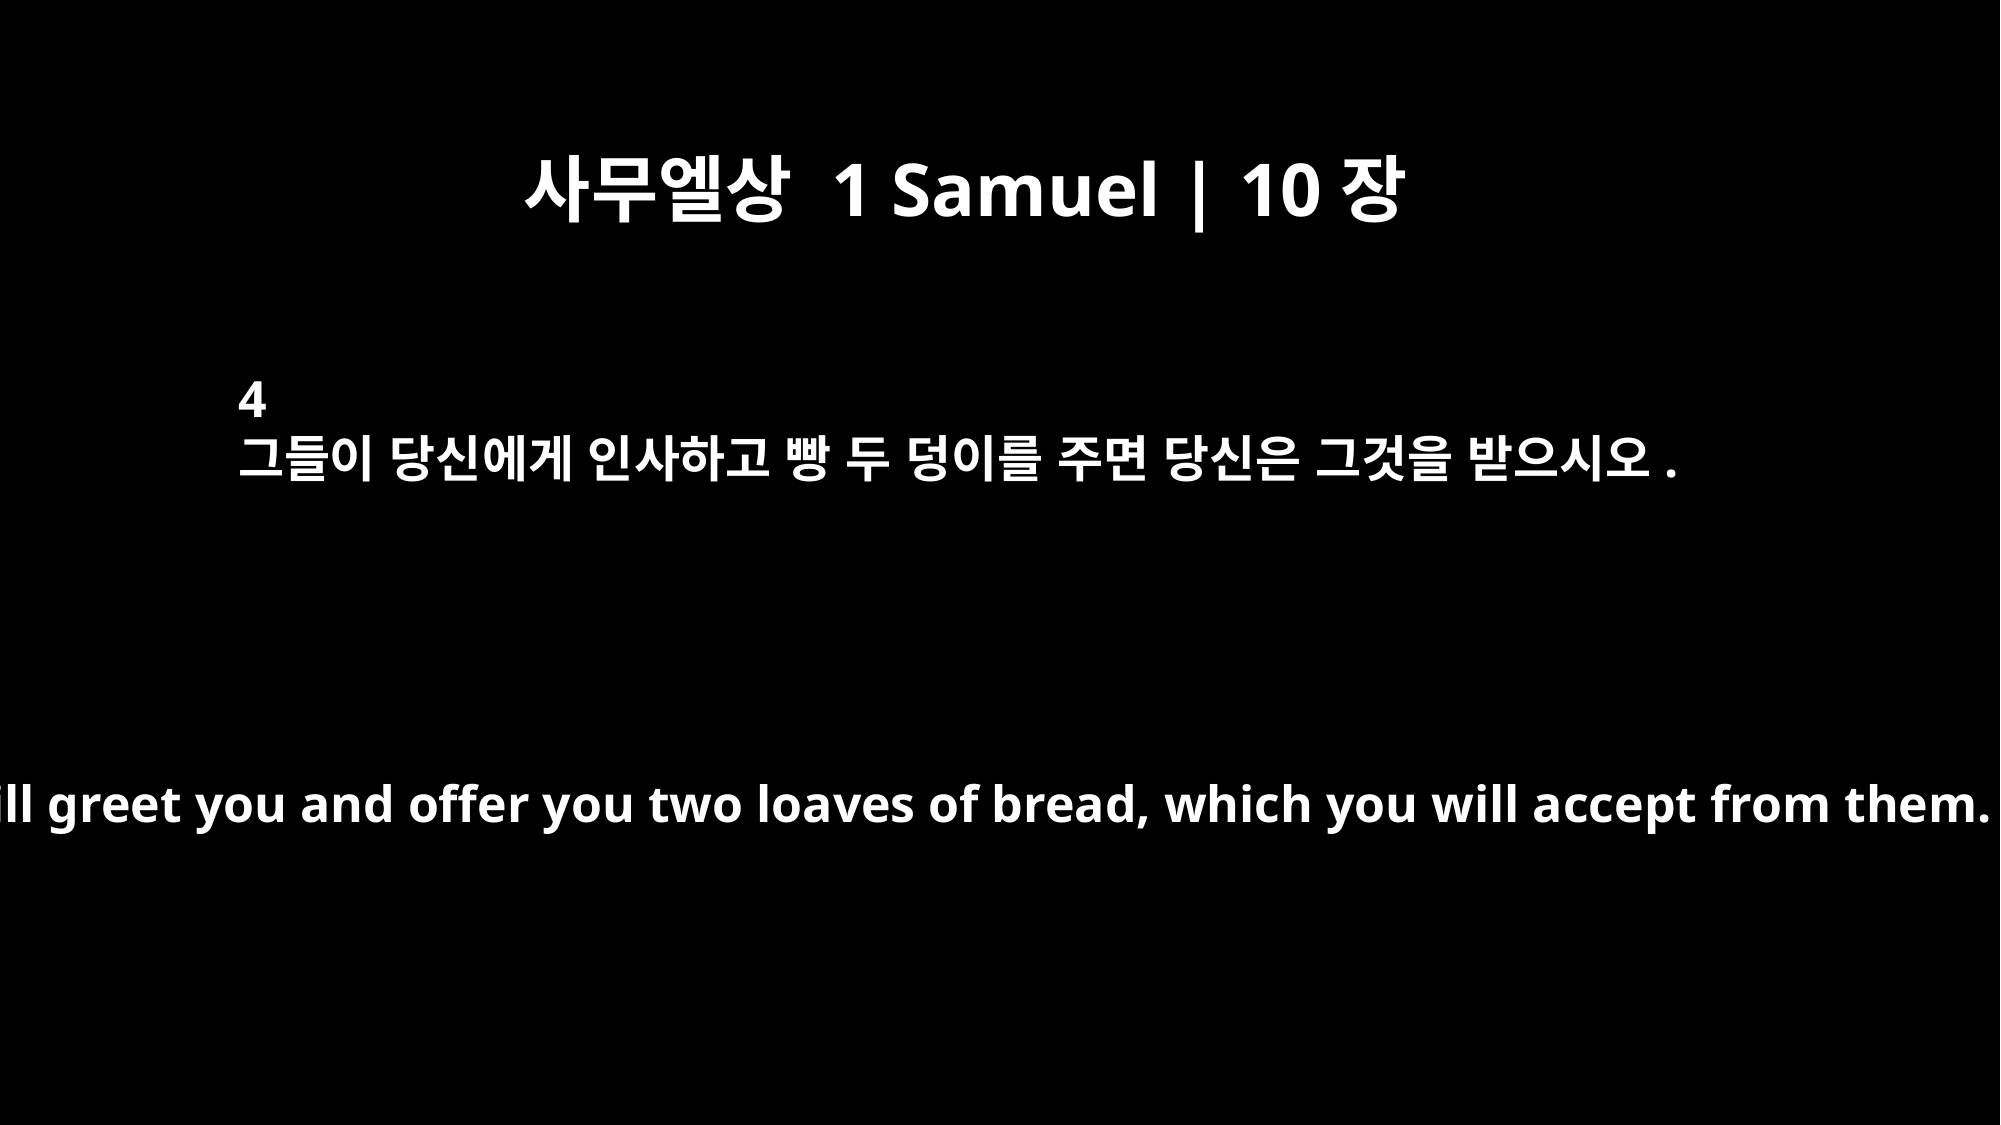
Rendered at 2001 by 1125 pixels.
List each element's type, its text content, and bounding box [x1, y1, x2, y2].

text_box 사무엘상 1 Samuel | 10장 [509, 136, 1423, 239]
text_box They will greet you and offer you two loaves of bread, which you will accept from them. [0, 764, 2000, 840]
text_box 4 그들이 당신에게 인사하고 빵 두 덩이를 주면 당신은 그것을 받으시오. [223, 359, 1694, 495]
